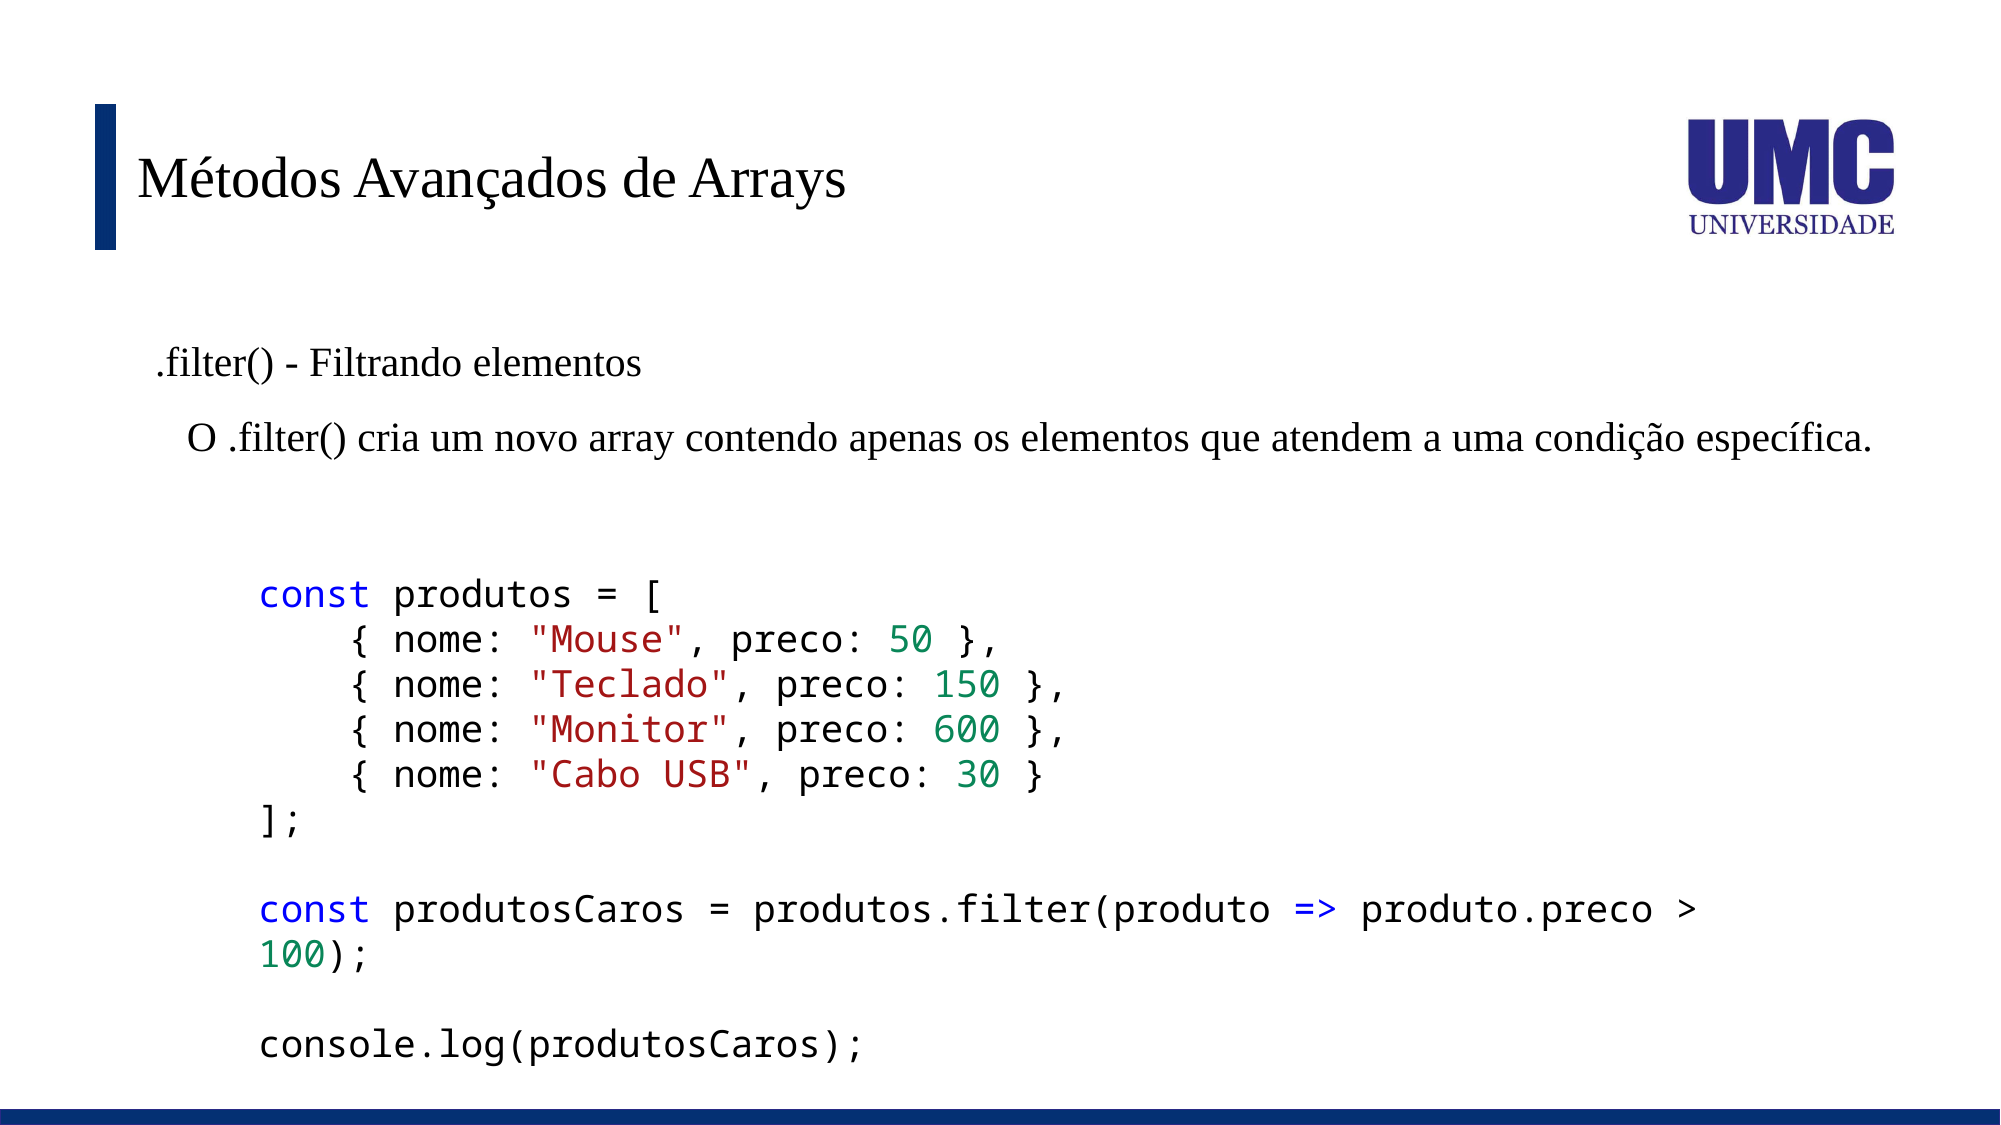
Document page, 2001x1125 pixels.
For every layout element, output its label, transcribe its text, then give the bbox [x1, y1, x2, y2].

title Métodos Avançados de Arrays [122, 140, 1667, 214]
text_box const produtos = [ { nome: "Mouse", preco: 50 }, { nome: "Teclado", preco: 150 }, { nome: "Monitor", preco: 600 }, { nome: "Cabo USB", preco: 30 } ]; const produtosCaros = produtos.filter(produto => produto.preco > 100); console.log(produtosCaros); [243, 562, 1757, 1073]
picture [1, 1110, 1999, 1124]
list 🔎 .filter() - Filtrando elementos O .filter() cria um novo array contendo apenas os elementos que atendem a uma condição específica. [97, 302, 1903, 526]
picture [1686, 117, 1896, 237]
picture [95, 104, 116, 250]
